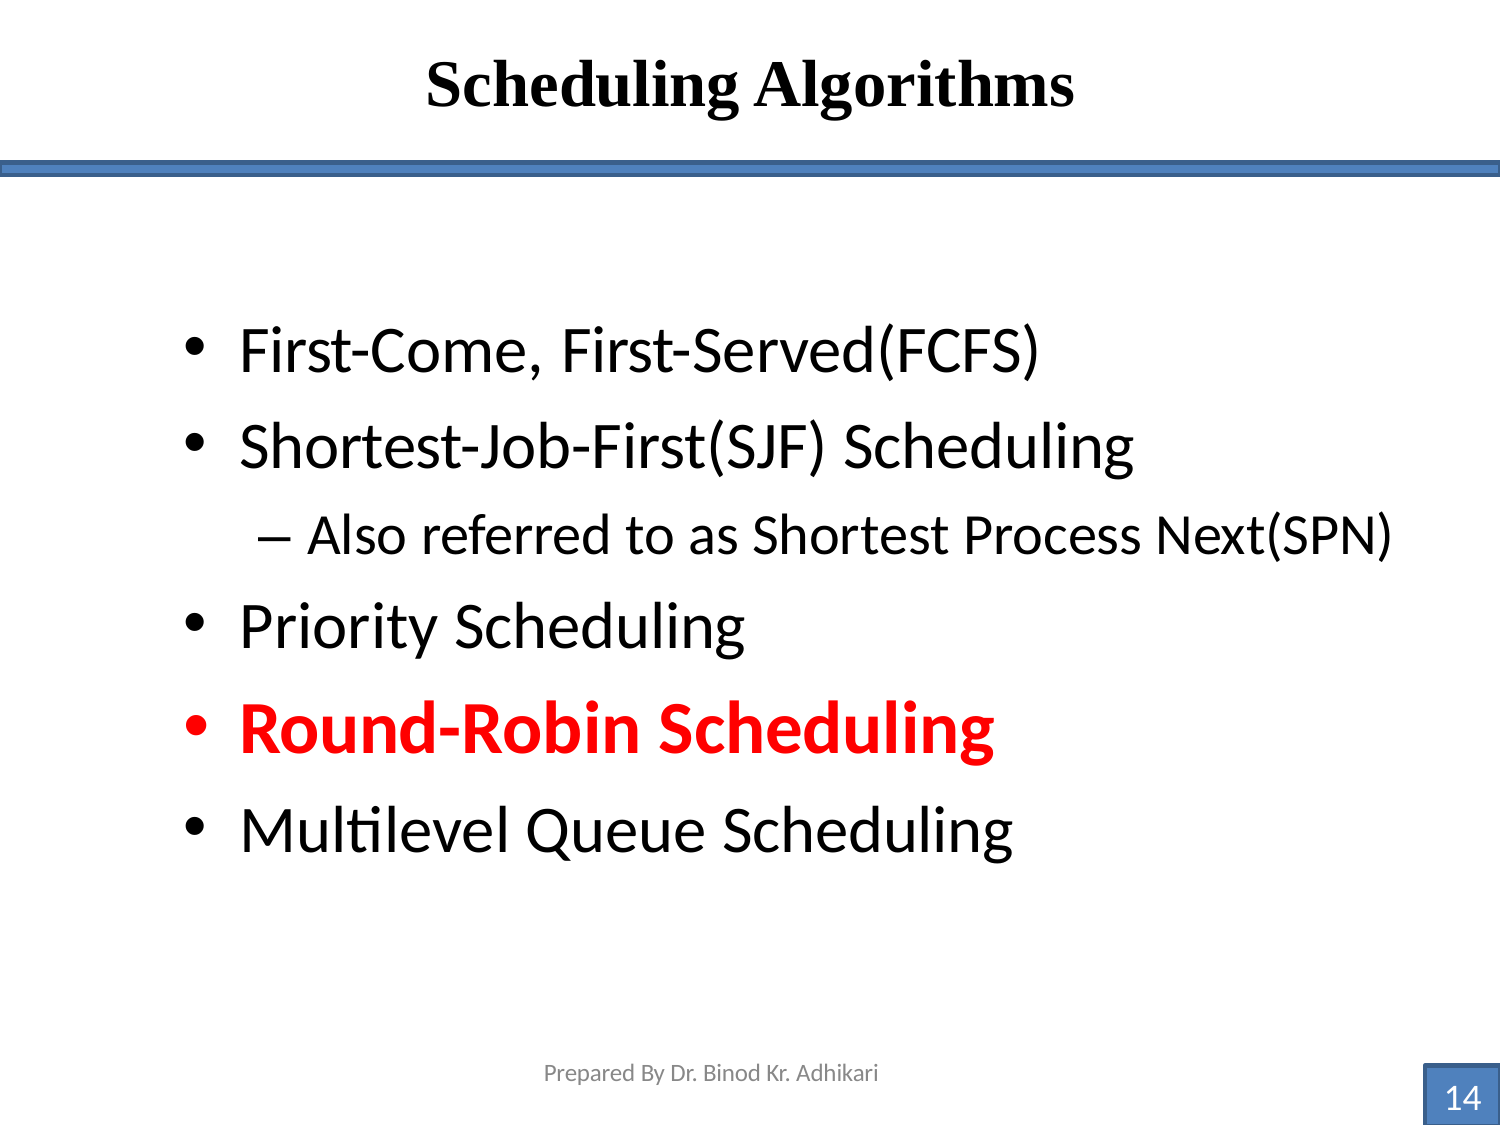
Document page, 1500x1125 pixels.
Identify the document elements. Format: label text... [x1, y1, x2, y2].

title Scheduling Algorithms [356, 37, 1144, 228]
footer Prepared By Dr. Binod Kr. Adhikari [541, 1060, 959, 1125]
text_box First-Come, First-Served(FCFS) Shortest-Job-First(SJF) Scheduling – Also referred to as Shortest Process Next(SPN) Priority Scheduling Round-Robin Scheduling Multilevel Queue Scheduling [181, 287, 1400, 866]
